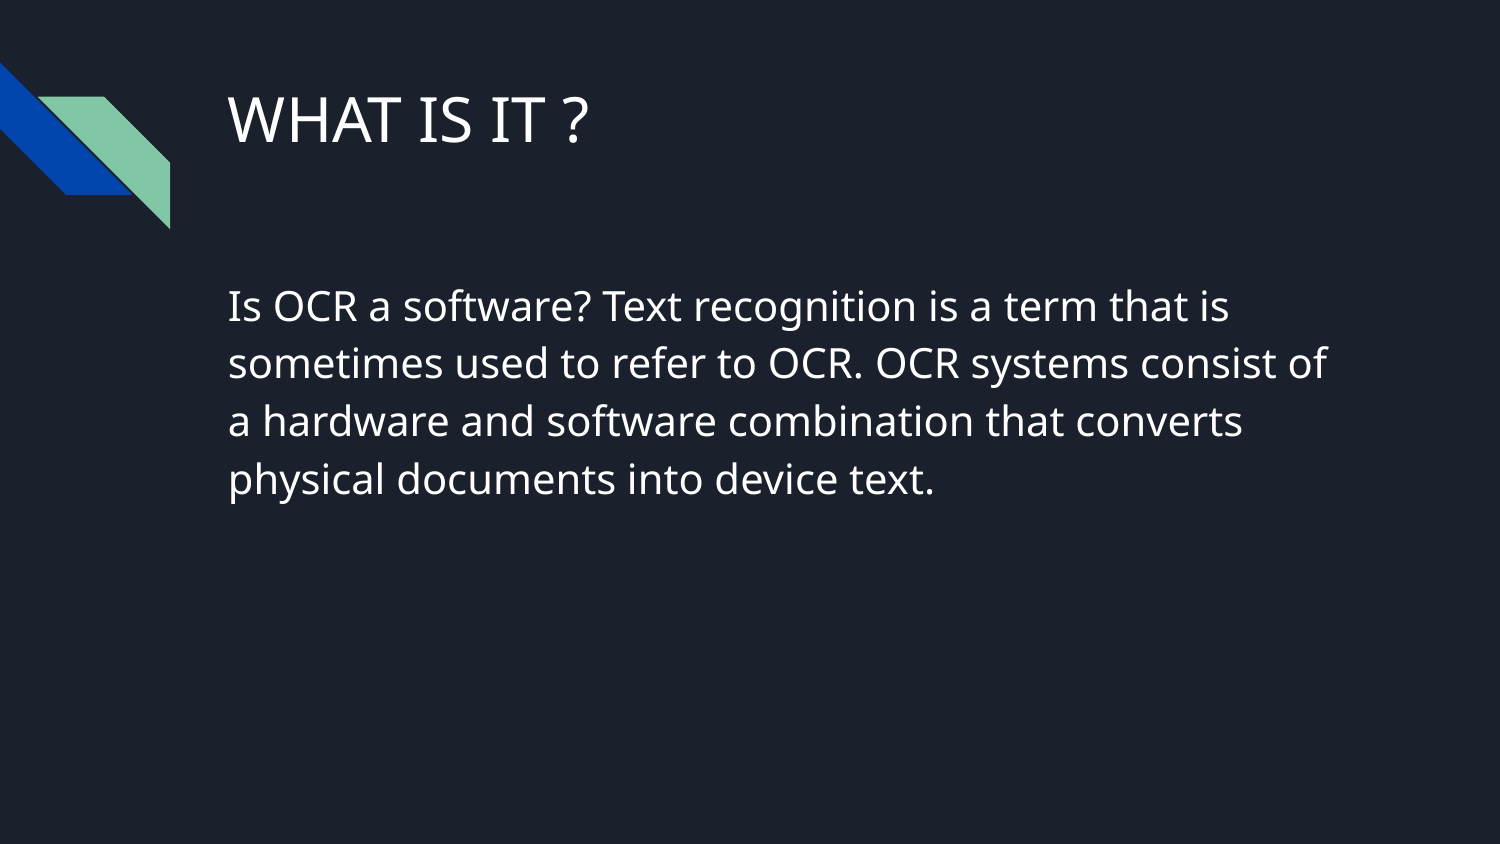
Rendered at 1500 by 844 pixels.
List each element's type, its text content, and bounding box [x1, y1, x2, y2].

list Is OCR a software? Text recognition is a term that is sometimes used to refer to OCR. OCR systems consist of a hardware and software combination that converts physical documents into device text. [212, 257, 1368, 735]
title WHAT IS IT ? [212, 64, 1368, 215]
